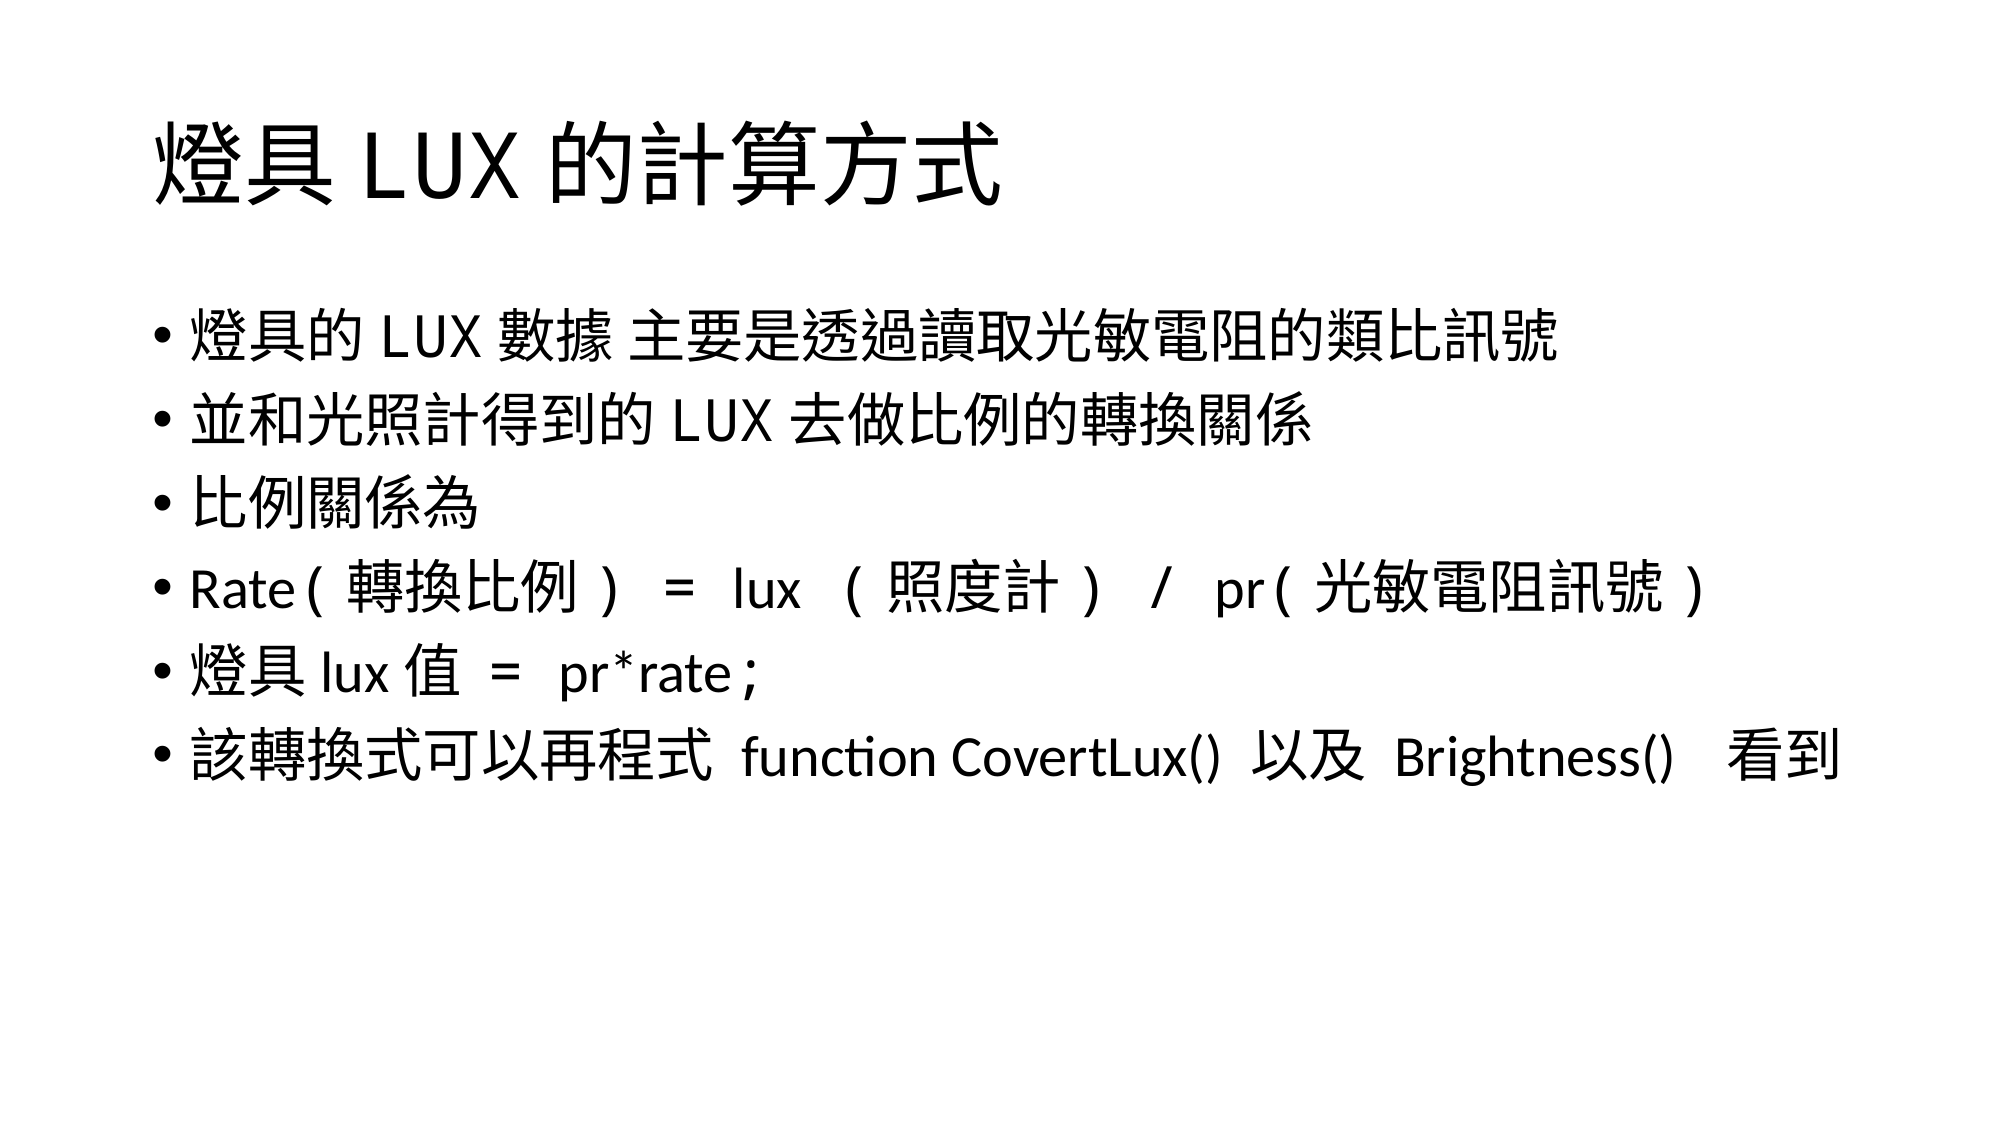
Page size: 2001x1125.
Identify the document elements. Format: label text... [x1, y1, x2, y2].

list 燈具的LUX數據 主要是透過讀取光敏電阻的類比訊號 並和光照計得到的LUX去做比例的轉換關係 比例關係為 Rate(轉換比例) = lux (照度計) / pr(光敏電阻訊號) 燈具lux值 = pr*rate; 該轉換式可以再程式 function CovertLux() 以及 Brightness() 看到 [137, 299, 1863, 1014]
title 燈具LUX的計算方式 [137, 59, 1863, 278]
